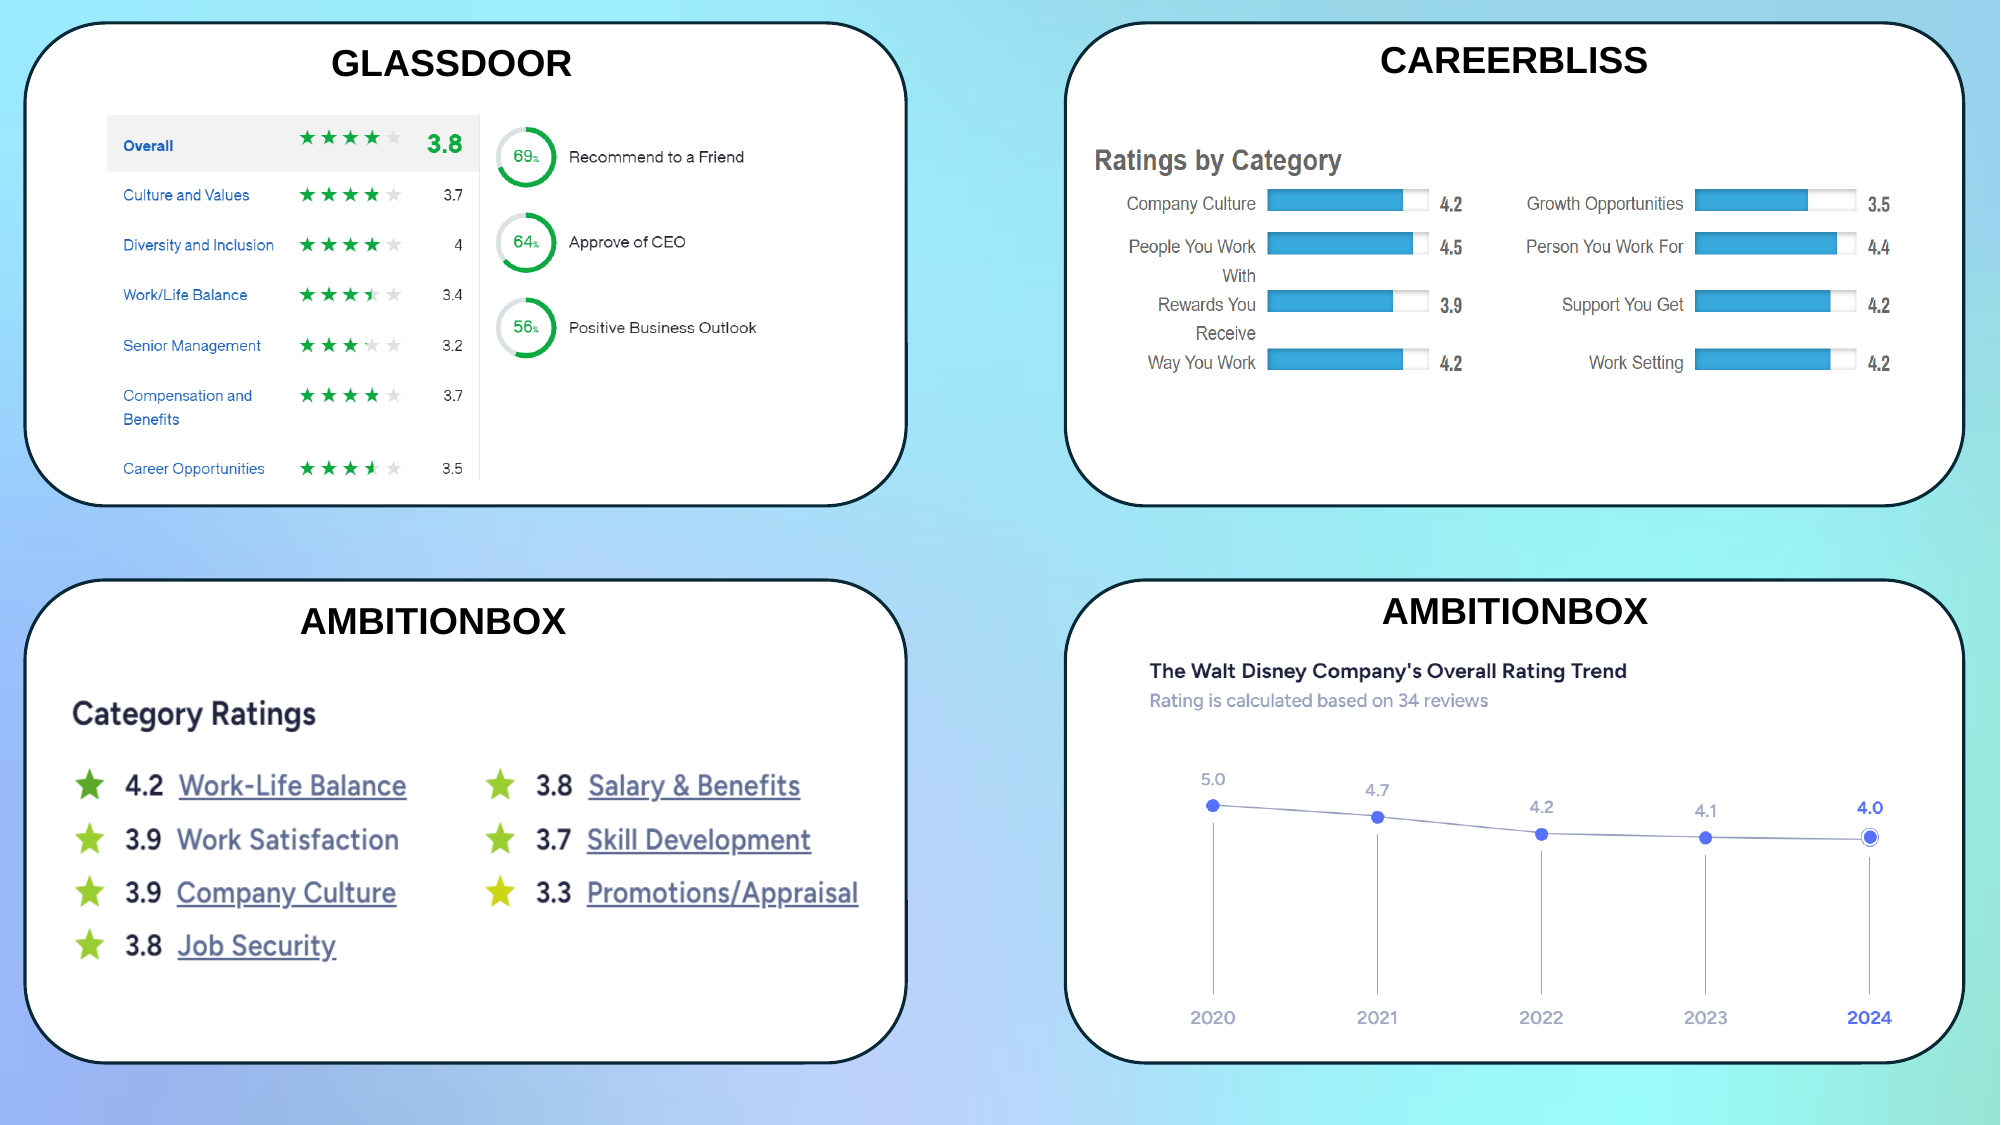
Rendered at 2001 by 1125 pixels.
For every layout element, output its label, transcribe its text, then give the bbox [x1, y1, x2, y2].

picture [95, 107, 836, 490]
text_box AMBITIONBOX [1300, 579, 1730, 640]
text_box [1065, 22, 1964, 506]
text_box [1065, 579, 1964, 1063]
text_box GLASSDOOR [237, 31, 667, 92]
picture [1085, 138, 1944, 423]
picture [1139, 652, 1916, 1051]
text_box AMBITIONBOX [218, 589, 649, 650]
text_box [24, 22, 907, 506]
text_box [24, 579, 907, 1063]
picture [35, 679, 891, 998]
text_box CAREERBLISS [1299, 28, 1730, 89]
